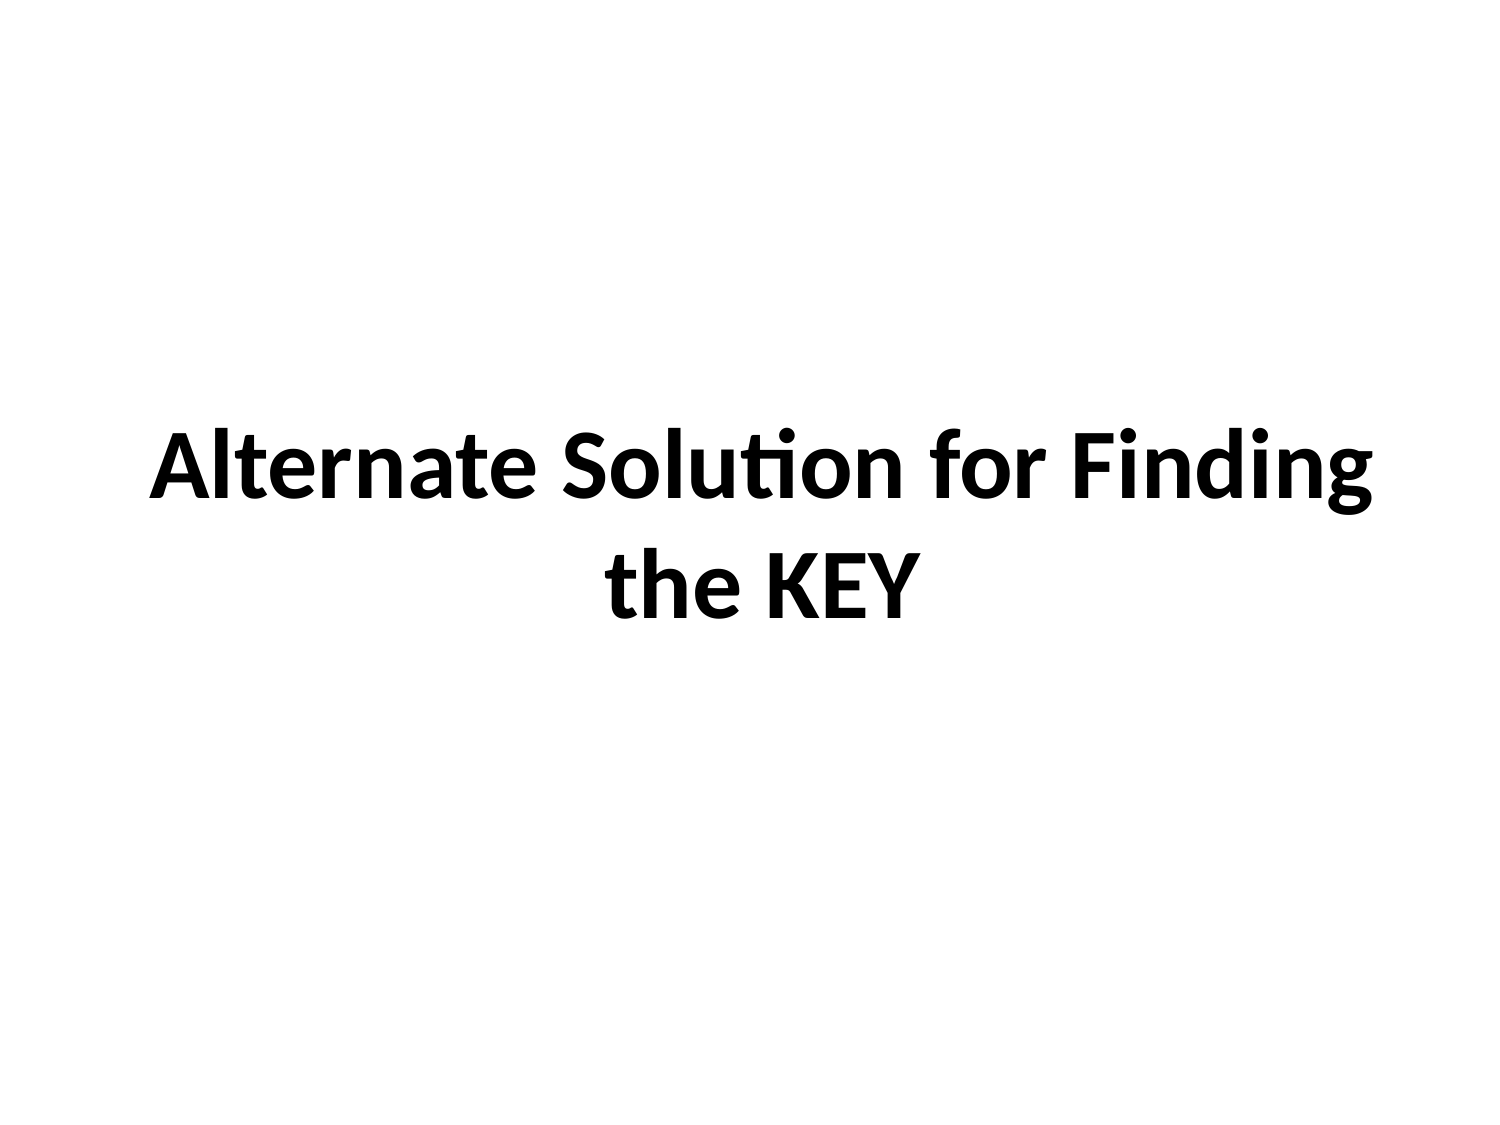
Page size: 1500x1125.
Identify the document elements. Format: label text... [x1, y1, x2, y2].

title Alternate Solution for Finding the KEY [87, 425, 1438, 613]
